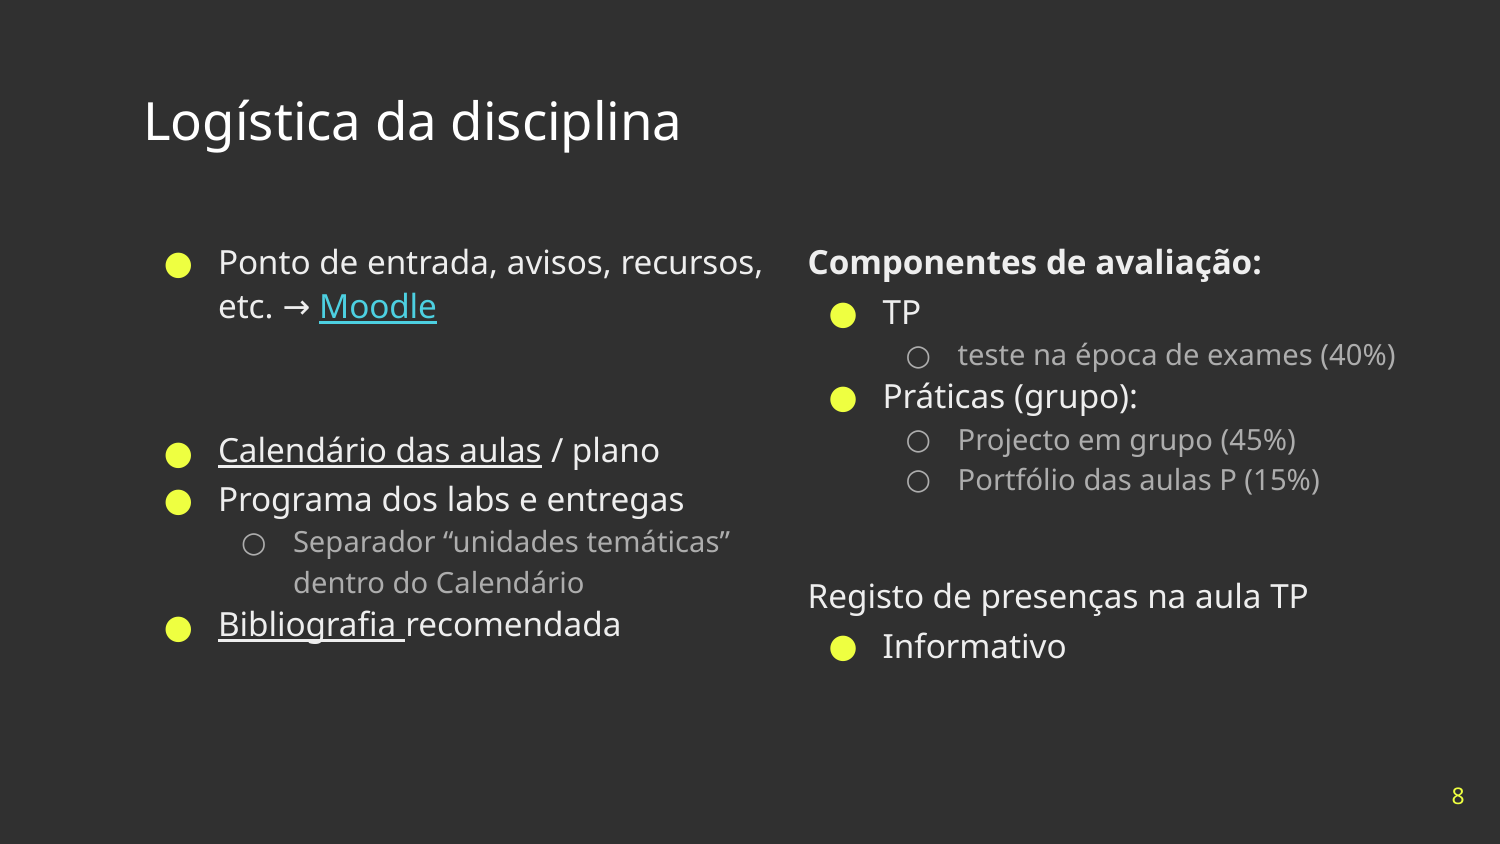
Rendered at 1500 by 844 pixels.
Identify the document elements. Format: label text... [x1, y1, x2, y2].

list Ponto de entrada, avisos, recursos, etc. → Moodle Calendário das aulas / plano Programa dos labs e entregas Separador “unidades temáticas” dentro do Calendário Bibliografia recomendada [128, 222, 785, 783]
list Componentes de avaliação: TP teste na época de exames (40%) Práticas (grupo): Projecto em grupo (45%) Portfólio das aulas P (15%) Registo de presenças na aula TP Informativo [792, 222, 1449, 783]
slide_number ‹#› [1389, 764, 1480, 830]
title Logística da disciplina [128, 72, 1449, 167]
